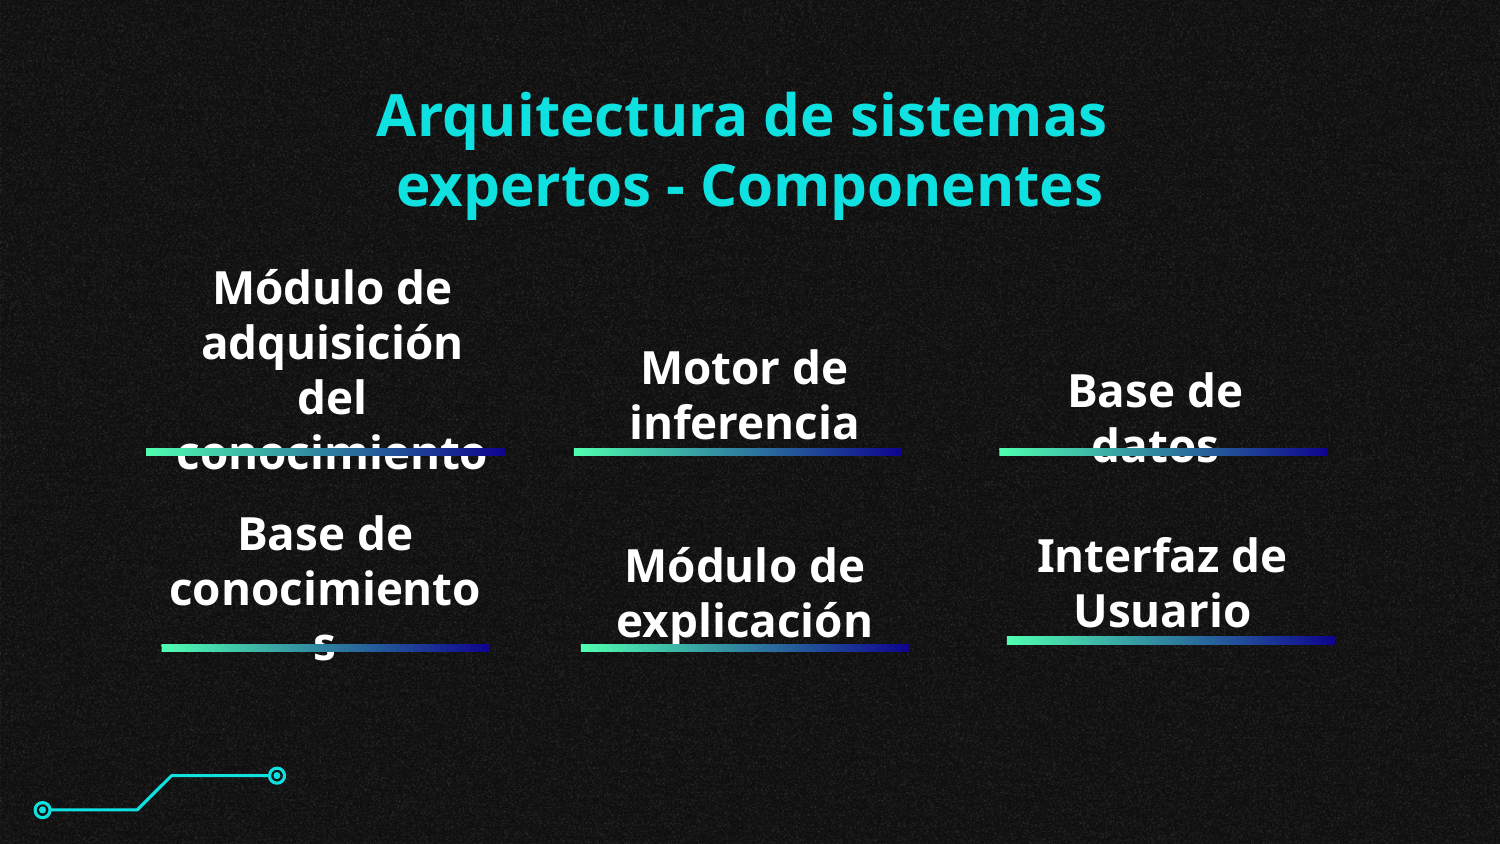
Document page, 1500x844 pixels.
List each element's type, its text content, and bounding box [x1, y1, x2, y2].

text_box [999, 448, 1328, 456]
title Base de datos [984, 386, 1327, 447]
text_box [146, 448, 505, 456]
text_box [580, 644, 909, 652]
text_box [573, 448, 902, 456]
title Motor de inferencia [573, 363, 916, 424]
title Módulo de explicación [573, 561, 916, 622]
title Interfaz de Usuario [991, 551, 1334, 612]
text_box [161, 644, 490, 652]
title Módulo de adquisición del conocimiento [146, 338, 519, 399]
title Base de conocimientos [146, 557, 505, 618]
text_box [1006, 636, 1335, 645]
title Arquitectura de sistemas expertos - Componentes [25, 55, 1475, 242]
